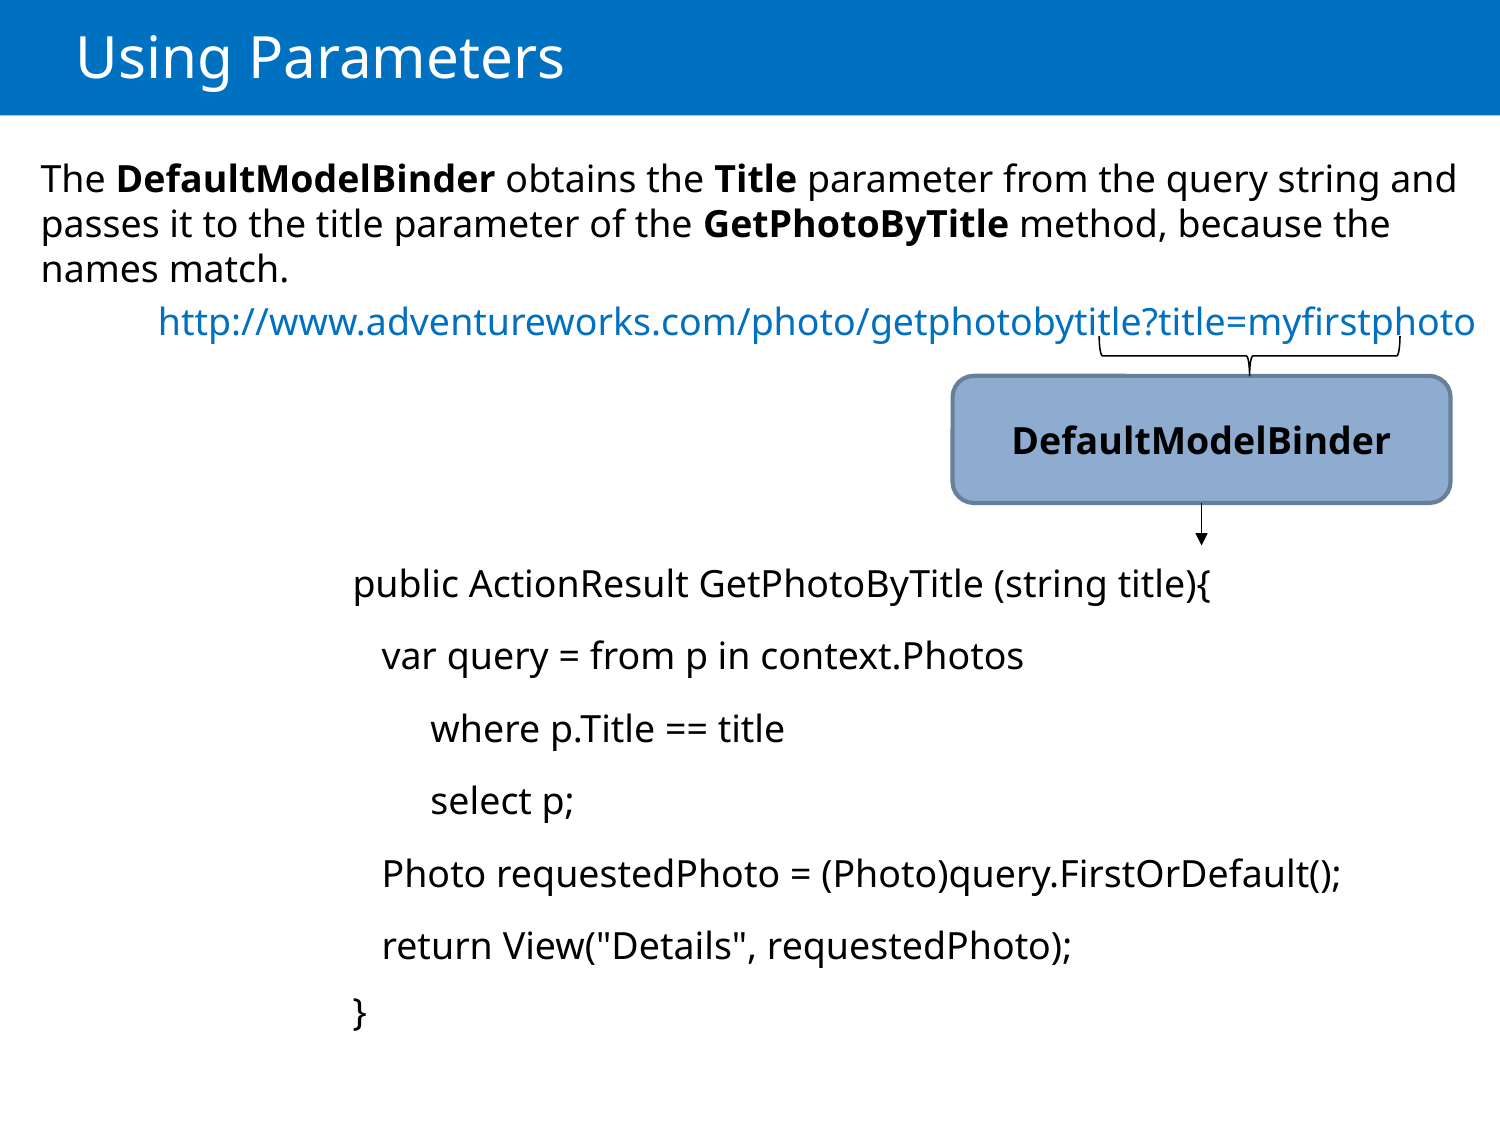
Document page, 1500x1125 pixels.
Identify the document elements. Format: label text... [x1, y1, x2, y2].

title Using Parameters [75, 0, 1351, 122]
text_box The DefaultModelBinder obtains the Title parameter from the query string and passes it to the title parameter of the GetPhotoByTitle method, because the names match. [25, 147, 1500, 298]
text_box [1098, 336, 1401, 377]
text_box public ActionResult GetPhotoByTitle (string title){ var query = from p in context.Photos where p.Title == title select p; Photo requestedPhoto = (Photo)query.FirstOrDefault(); return View("Details", requestedPhoto); } [337, 545, 1497, 1041]
text_box http://www.adventureworks.com/photo/getphotobytitle?title=myfirstphoto [143, 298, 1500, 351]
text_box DefaultModelBinder [950, 373, 1453, 506]
